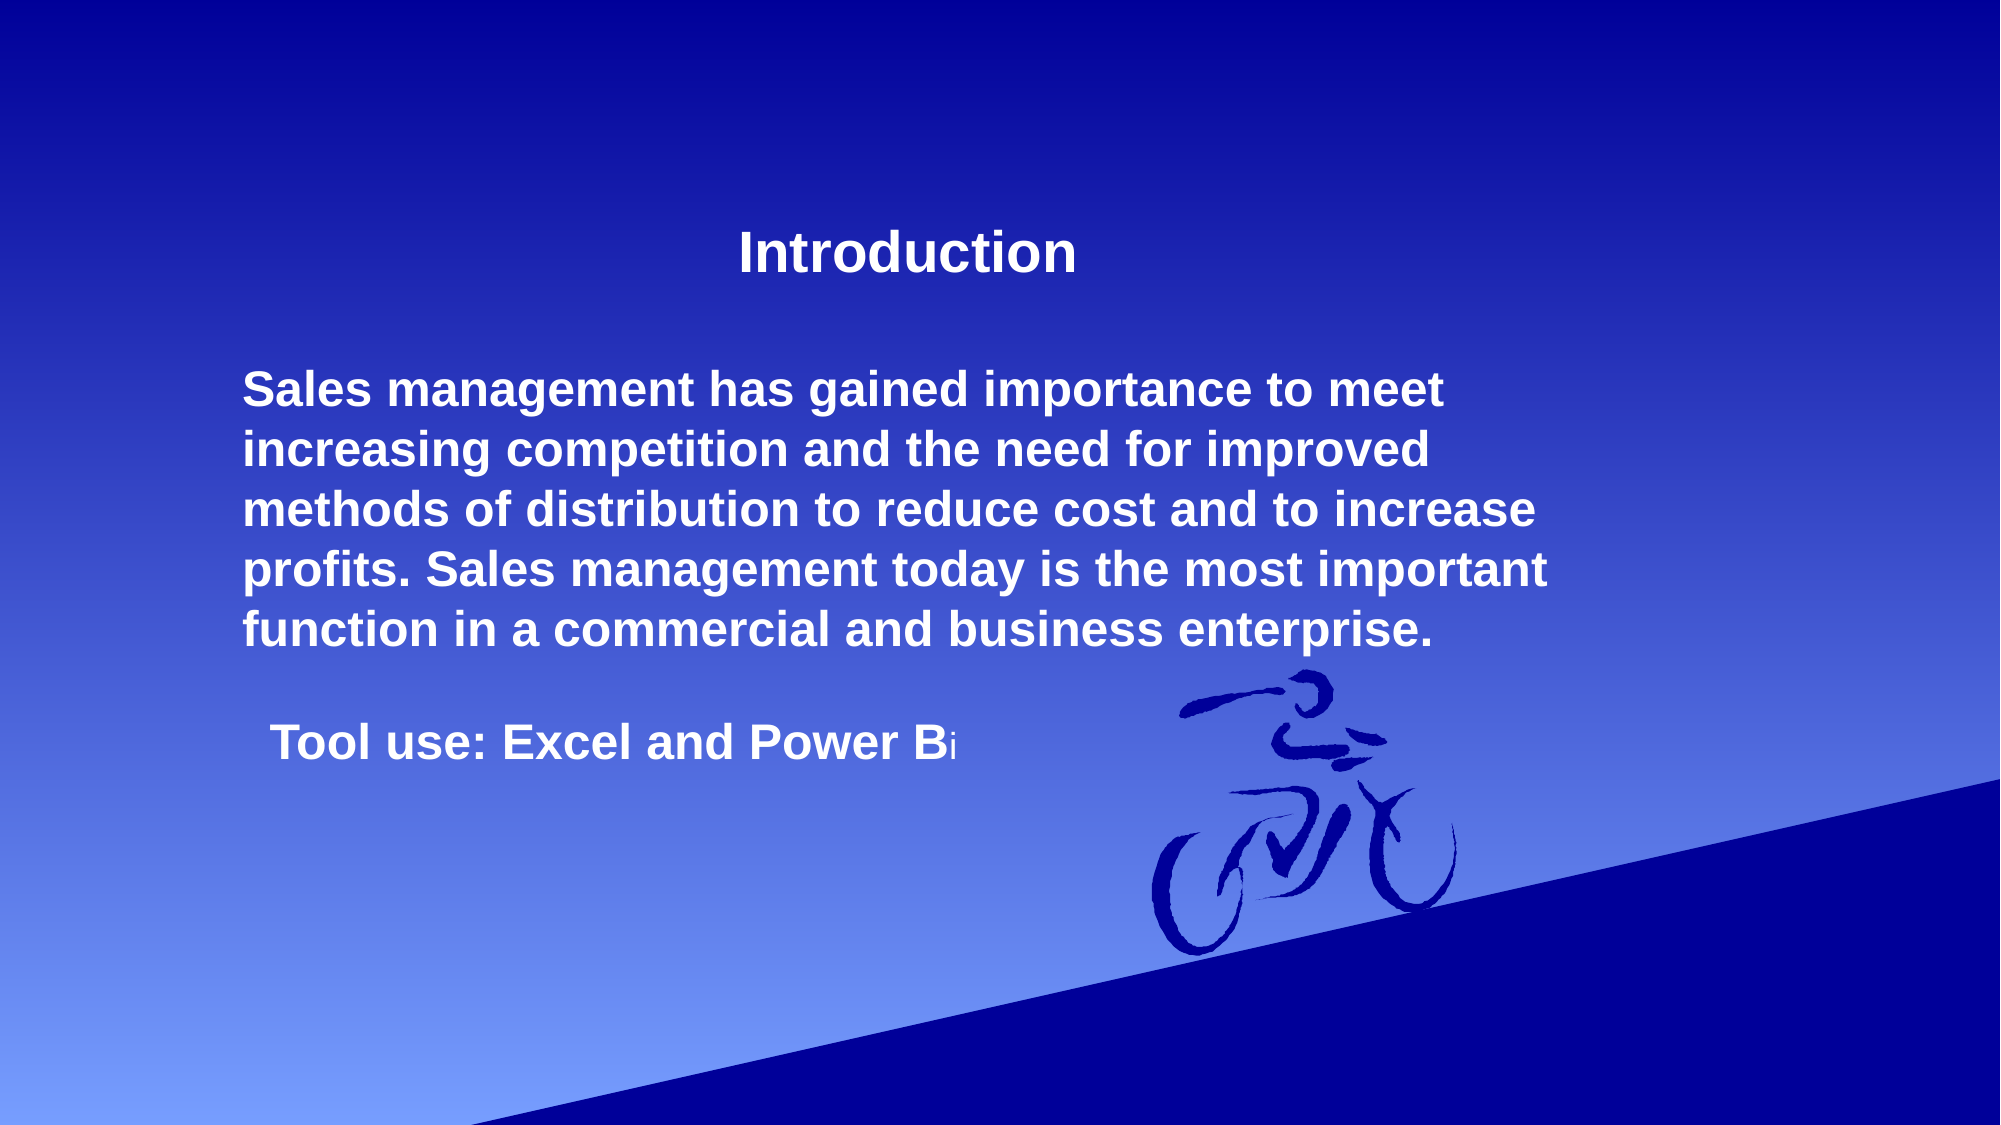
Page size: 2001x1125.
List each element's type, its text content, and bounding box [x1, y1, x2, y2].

text_box Sales management has gained importance to meet increasing competition and the need for improved methods of distribution to reduce cost and to increase profits. Sales management today is the most important function in a commercial and business enterprise. [227, 348, 1637, 664]
text_box Tool use: Excel and Power Bi [254, 701, 973, 777]
text_box Introduction [683, 206, 1134, 292]
